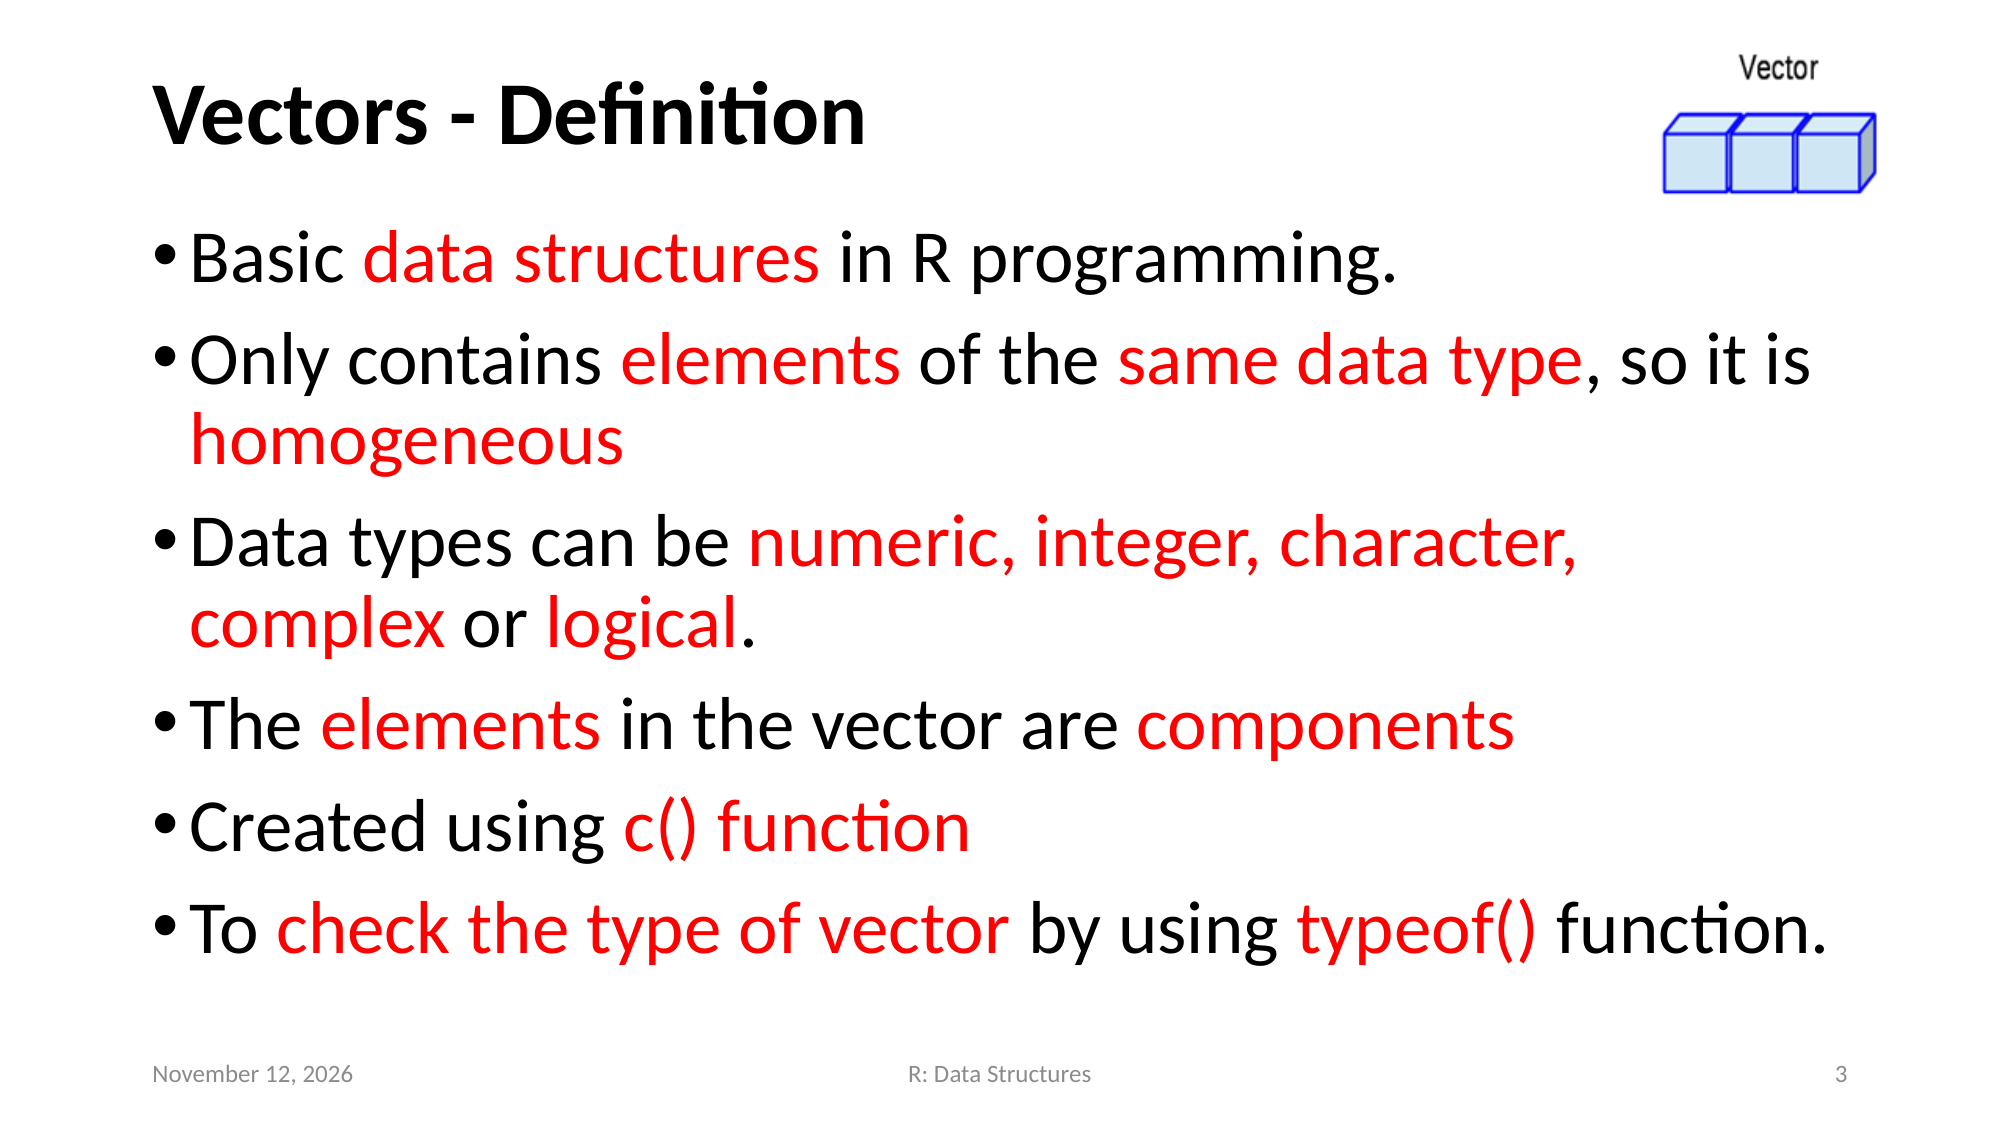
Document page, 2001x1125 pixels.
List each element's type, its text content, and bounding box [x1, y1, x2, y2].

picture [1637, 36, 1905, 225]
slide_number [137, 1042, 588, 1103]
list Basic data structures in R programming. Only contains elements of the same data type, so it is homogeneous Data types can be numeric, integer, character, complex or logical. The elements in the vector are components Created using c() function To check the type of vector by using typeof() function. [137, 210, 1863, 1043]
footer R: Data Structures [662, 1042, 1338, 1103]
slide_number 3 [1412, 1042, 1863, 1103]
title Vectors - Definition [137, 59, 1637, 172]
